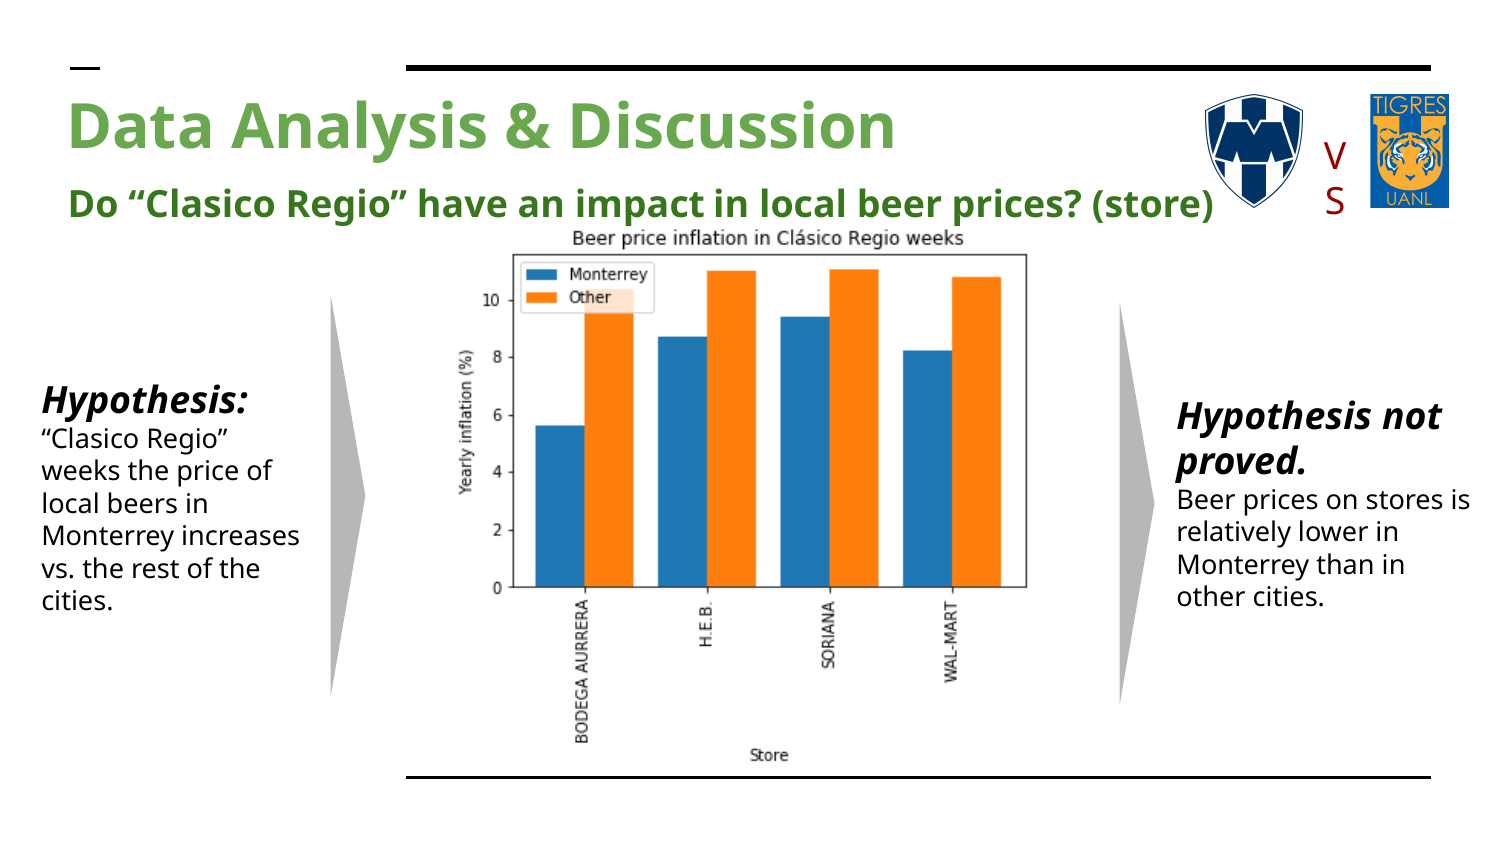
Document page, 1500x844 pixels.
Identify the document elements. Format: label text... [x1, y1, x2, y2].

text_box VS [1307, 116, 1365, 192]
title Data Analysis & Discussion [51, 71, 1449, 166]
text_box Hypothesis: “Clasico Regio” weeks the price of local beers in Monterrey increases vs. the rest of the cities. [26, 299, 323, 693]
text_box [330, 295, 366, 697]
text_box Hypothesis not proved. Beer prices on stores is relatively lower in Monterrey than in other cities. [1161, 299, 1492, 705]
picture [1370, 93, 1450, 208]
title Do “Clasico Regio” have an impact in local beer prices? (store) [52, 165, 1422, 260]
picture [450, 229, 1035, 763]
text_box [1119, 303, 1155, 705]
picture [1205, 93, 1303, 208]
